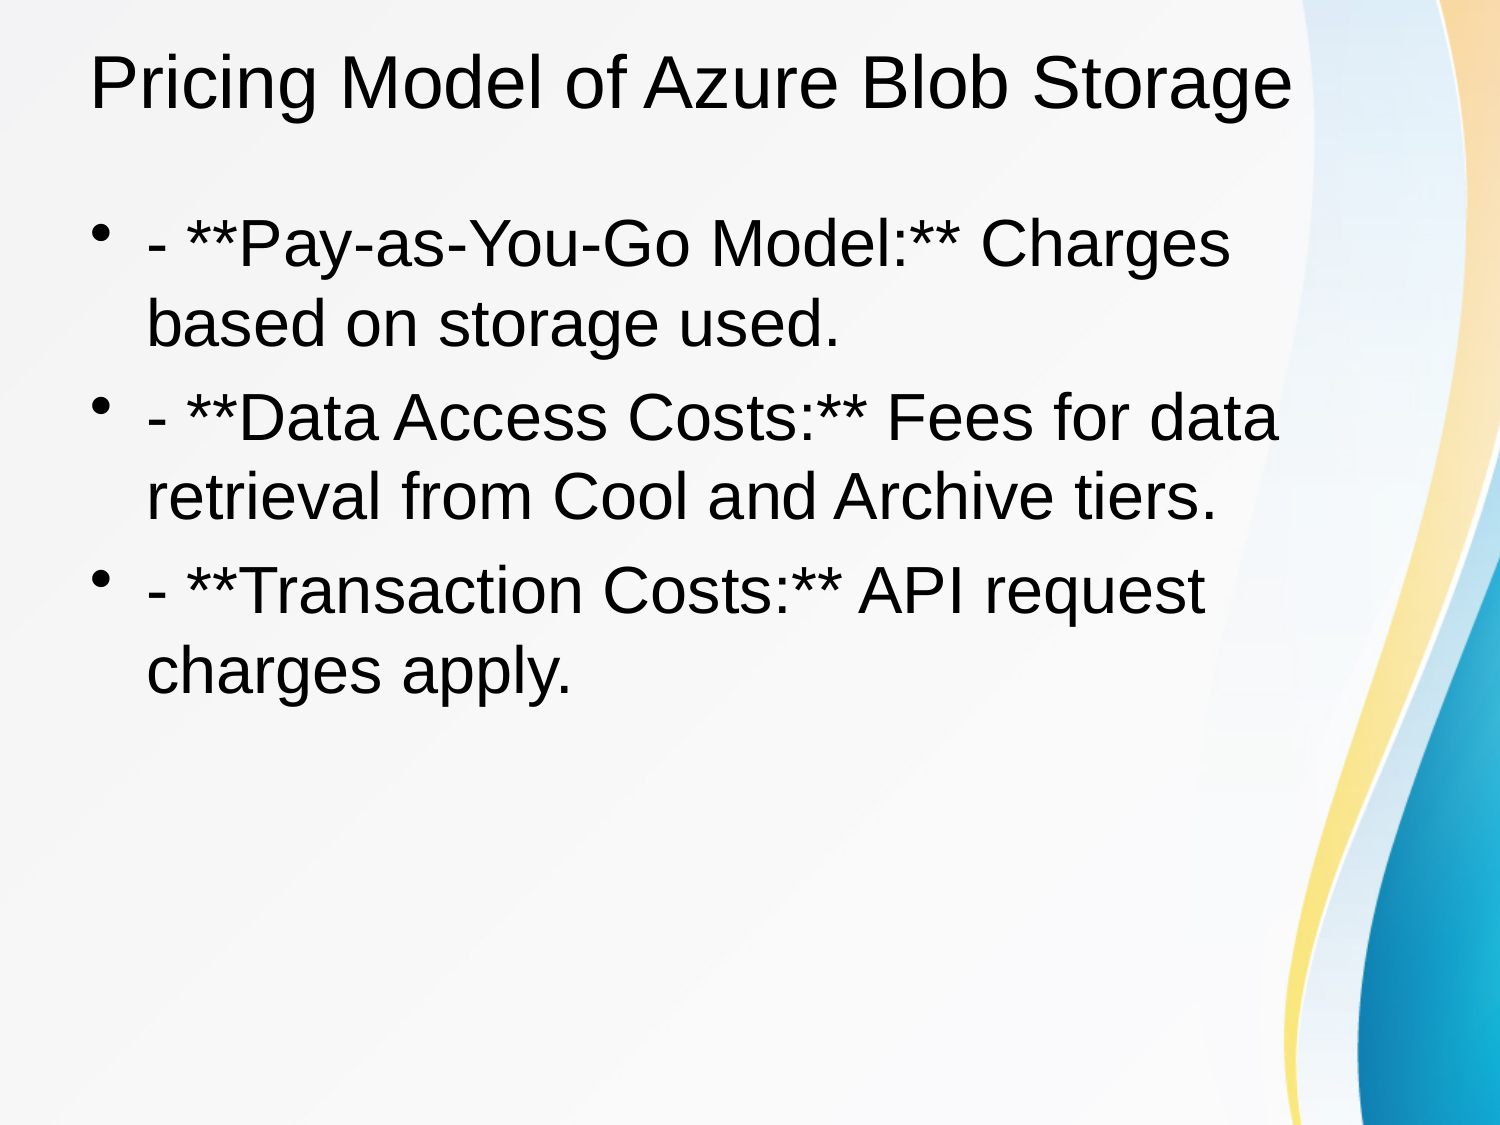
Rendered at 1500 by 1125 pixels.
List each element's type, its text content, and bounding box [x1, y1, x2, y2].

list - **Pay-as-You-Go Model:** Charges based on storage used. - **Data Access Costs:** Fees for data retrieval from Cool and Archive tiers. - **Transaction Costs:** API request charges apply. [74, 192, 1426, 1006]
title Pricing Model of Azure Blob Storage [74, 30, 1426, 127]
picture [0, 0, 1500, 1125]
